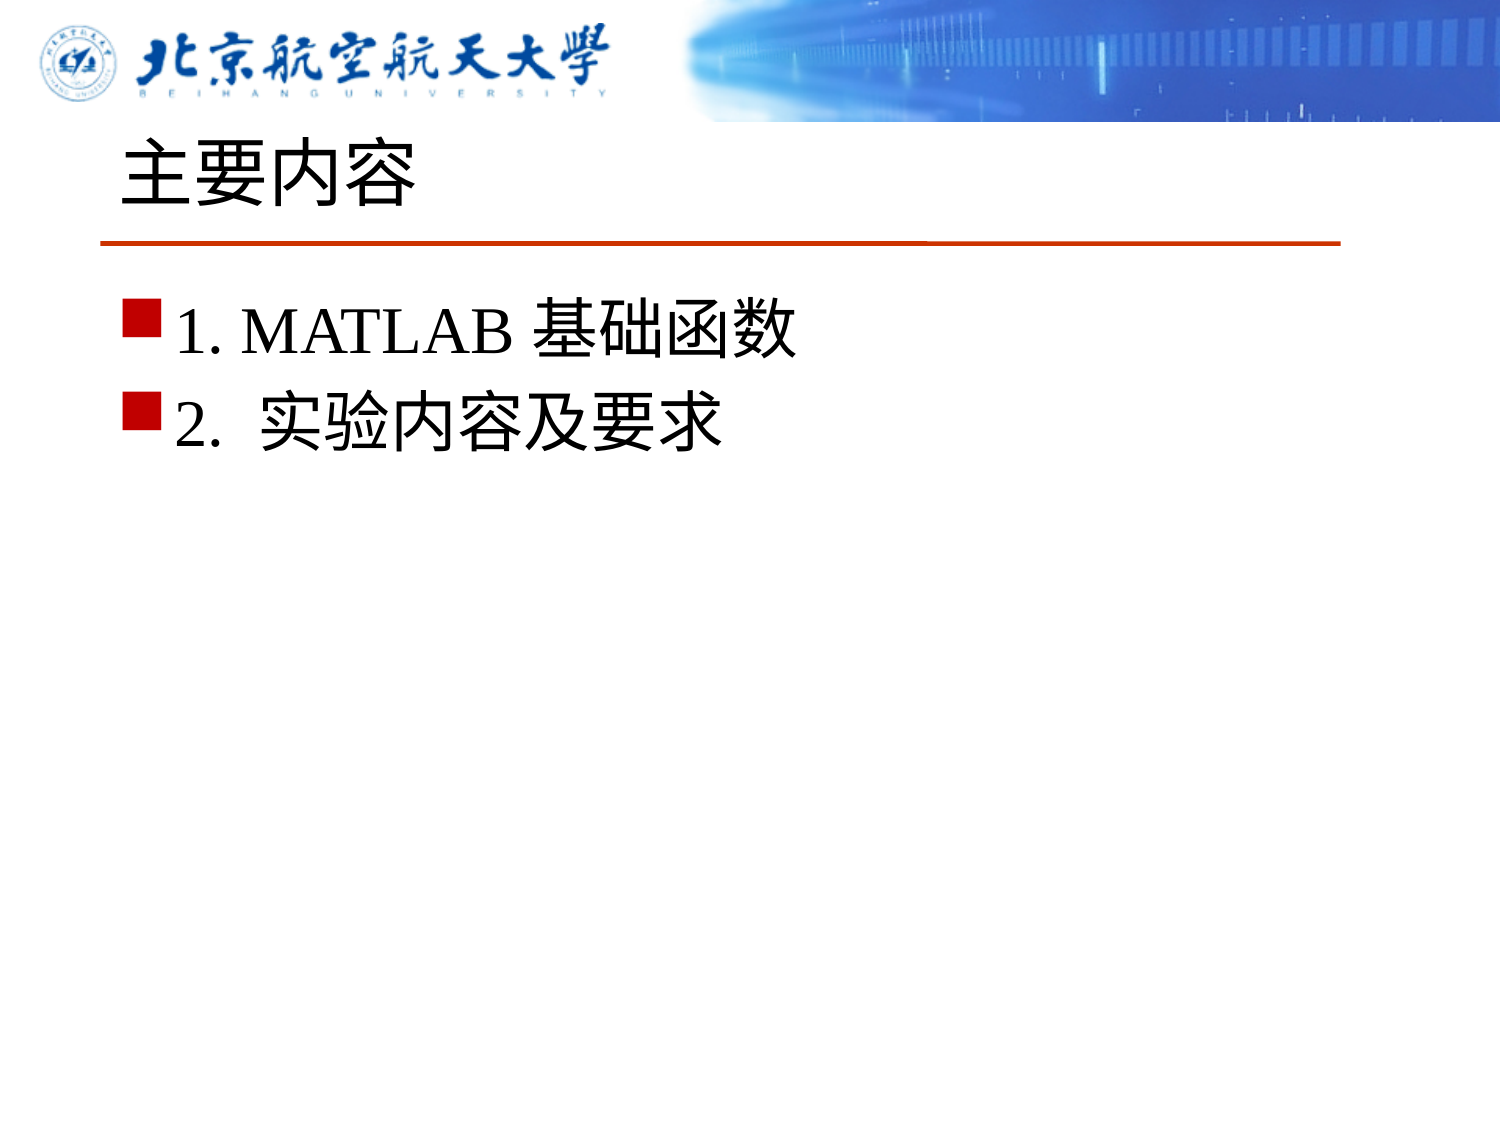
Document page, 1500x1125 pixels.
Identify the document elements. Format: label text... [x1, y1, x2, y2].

title 主要内容 [104, 117, 1398, 258]
list 1. MATLAB基础函数 2. 实验内容及要求 [103, 278, 1397, 1014]
picture [35, 23, 620, 102]
picture [674, 0, 1500, 122]
